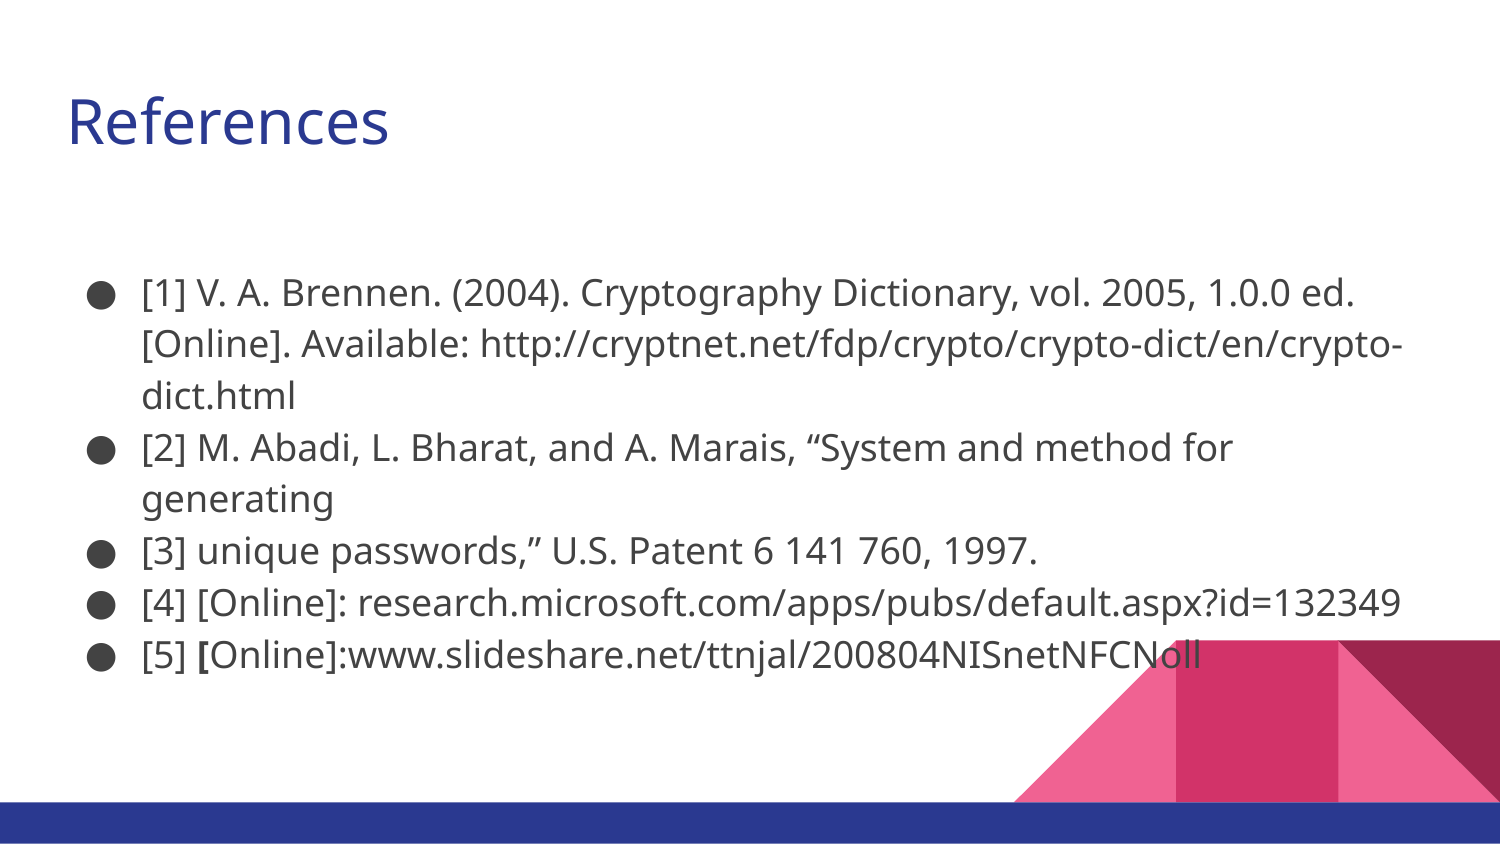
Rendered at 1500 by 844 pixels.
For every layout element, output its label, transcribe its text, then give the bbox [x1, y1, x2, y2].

title References [51, 67, 1449, 167]
list [1] V. A. Brennen. (2004). Cryptography Dictionary, vol. 2005, 1.0.0 ed. [Online]. Available: http://cryptnet.net/fdp/crypto/crypto-dict/en/crypto- dict.html [2] M. Abadi, L. Bharat, and A. Marais, “System and method for generating [3] unique passwords,” U.S. Patent 6 141 760, 1997. [4] [Online]: research.microsoft.com/apps/pubs/default.aspx?id=132349 [5] [Online]:www.slideshare.net/ttnjal/200804NISnetNFCNoll [51, 201, 1449, 750]
